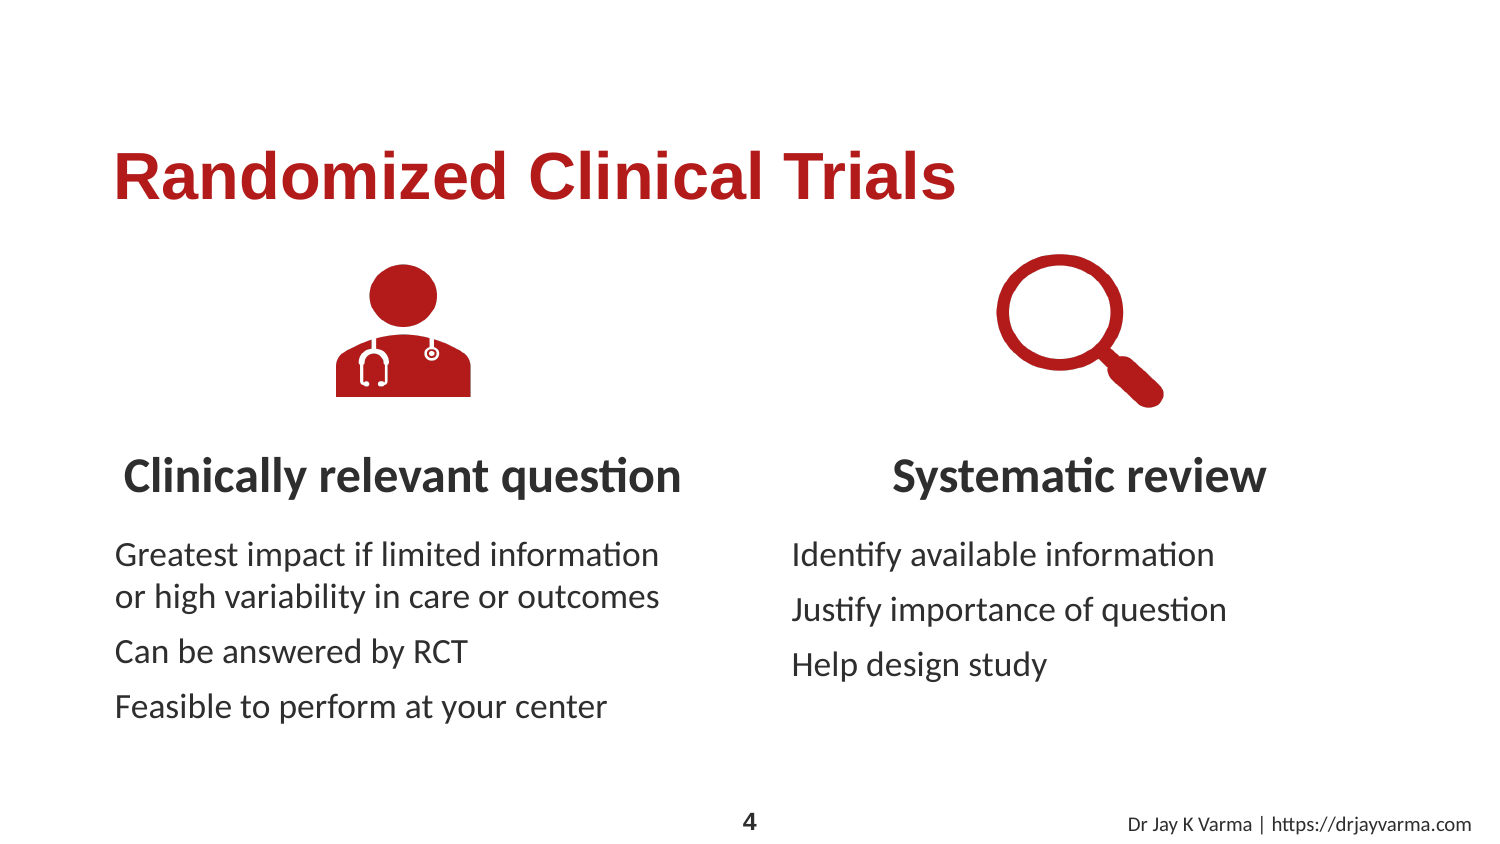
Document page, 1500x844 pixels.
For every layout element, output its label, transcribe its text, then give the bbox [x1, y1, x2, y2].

text_box Dr Jay K Varma | https://drjayvarma.com [1113, 803, 1500, 844]
title Randomized Clinical Trials [113, 141, 1398, 231]
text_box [113, 237, 1370, 719]
